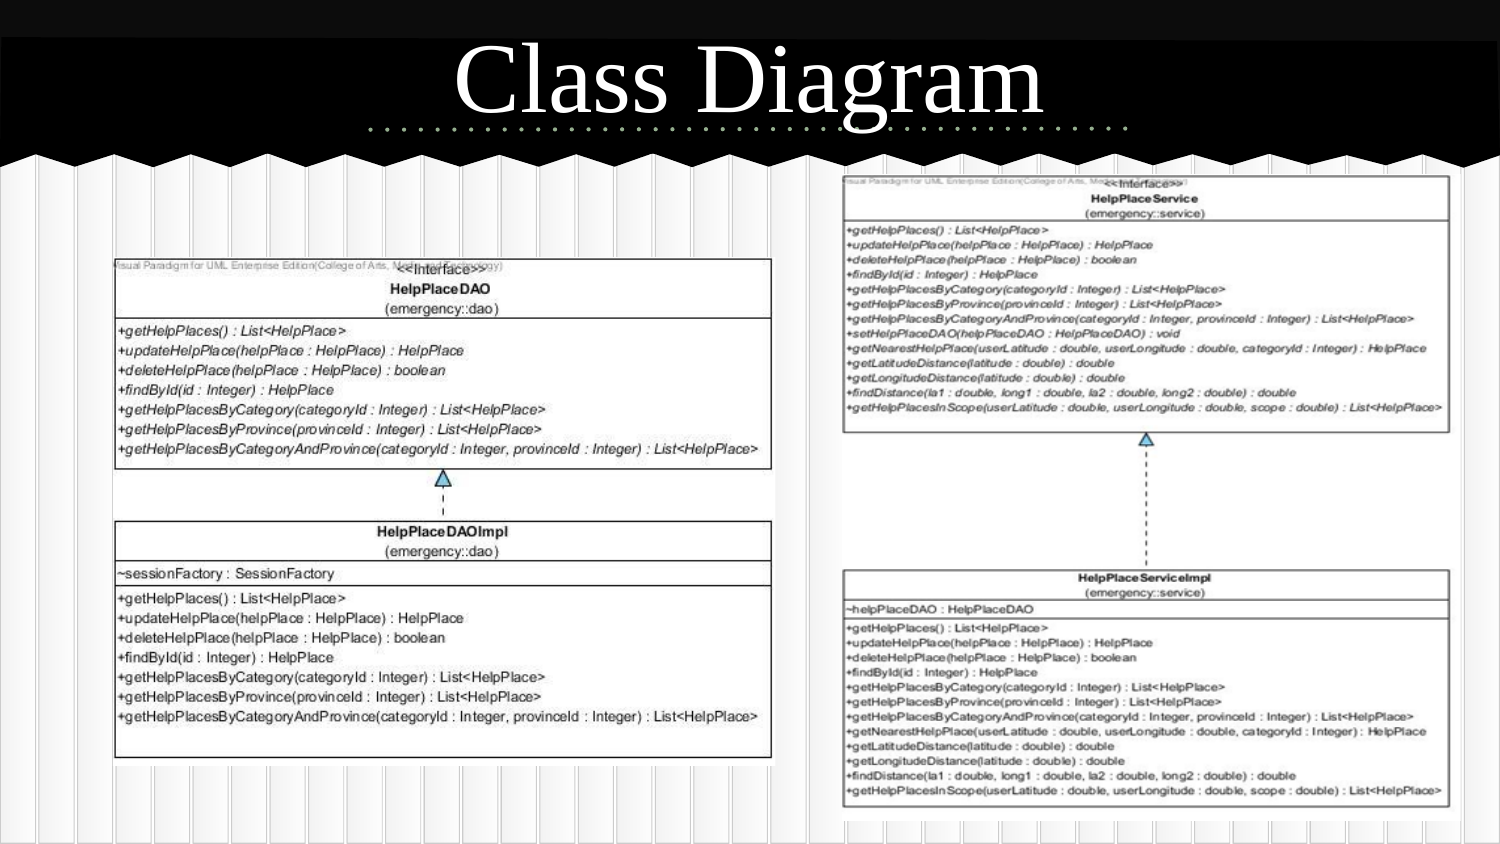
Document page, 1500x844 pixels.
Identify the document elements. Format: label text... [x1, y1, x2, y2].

picture [112, 256, 776, 766]
picture [841, 174, 1461, 821]
title Class Diagram [75, 2, 1425, 143]
